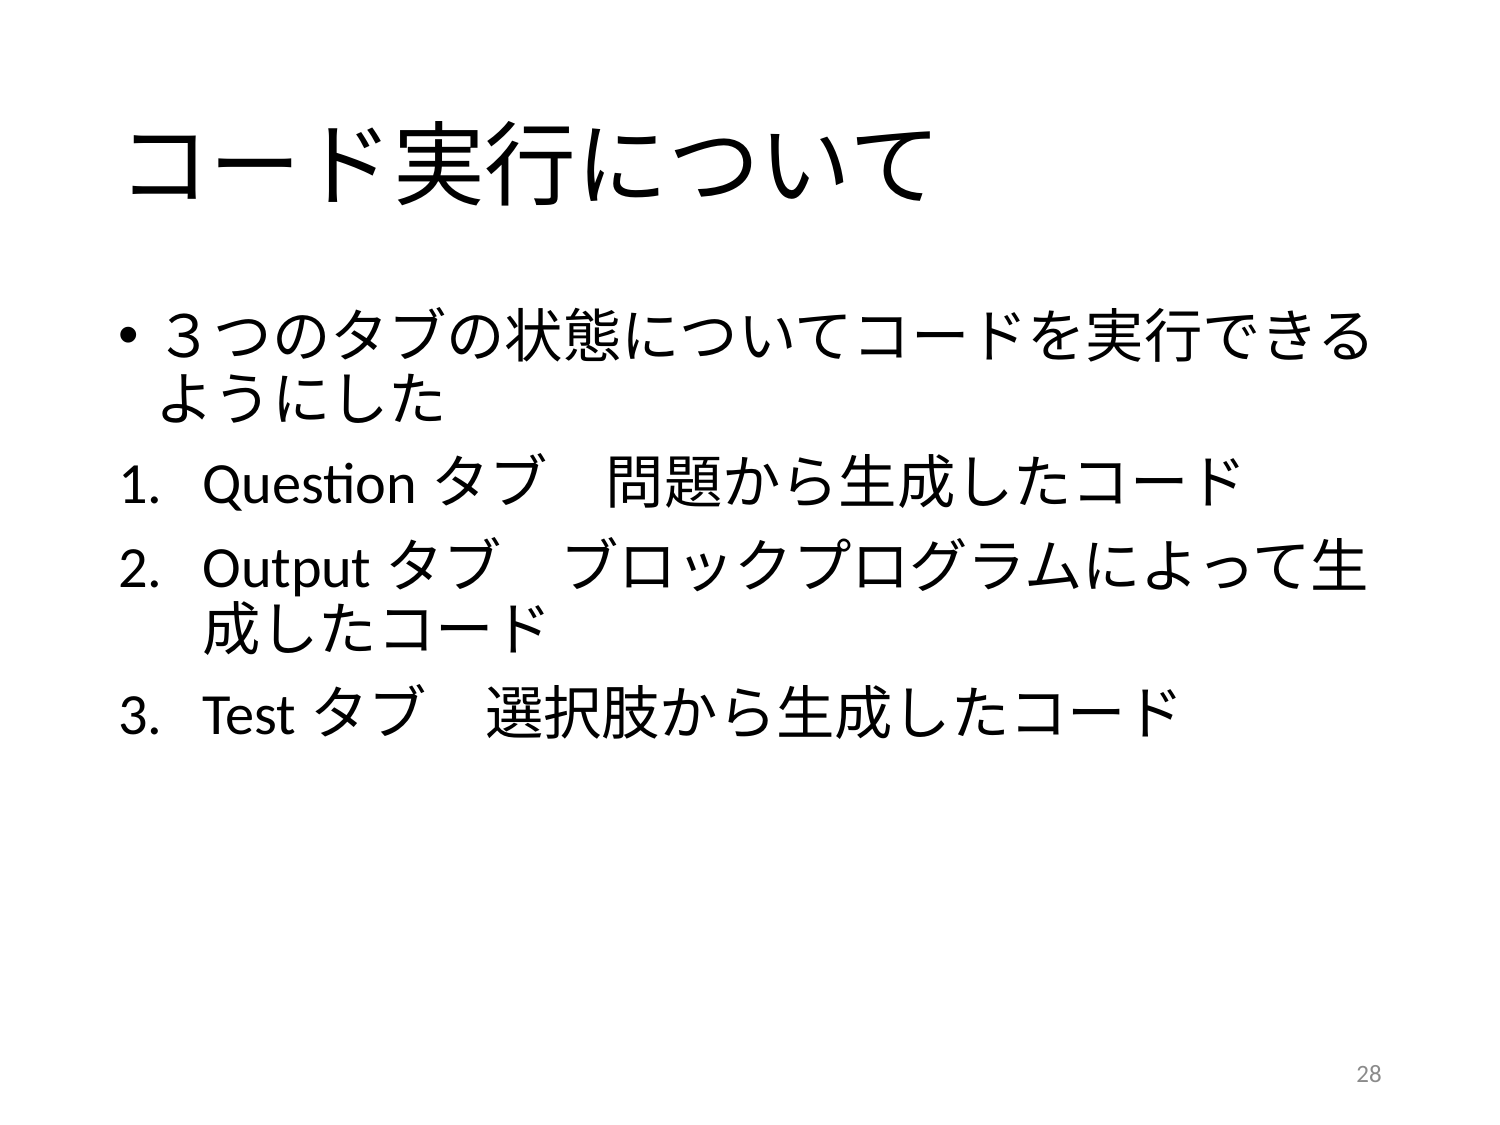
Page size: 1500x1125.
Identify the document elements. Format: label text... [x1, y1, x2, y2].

list ３つのタブの状態についてコードを実行できるようにした Questionタブ 問題から生成したコード Outputタブ ブロックプログラムによって生成したコード Testタブ 選択肢から生成したコード [103, 299, 1397, 1014]
title コード実行について [103, 59, 1397, 278]
slide_number 28 [1059, 1042, 1397, 1103]
